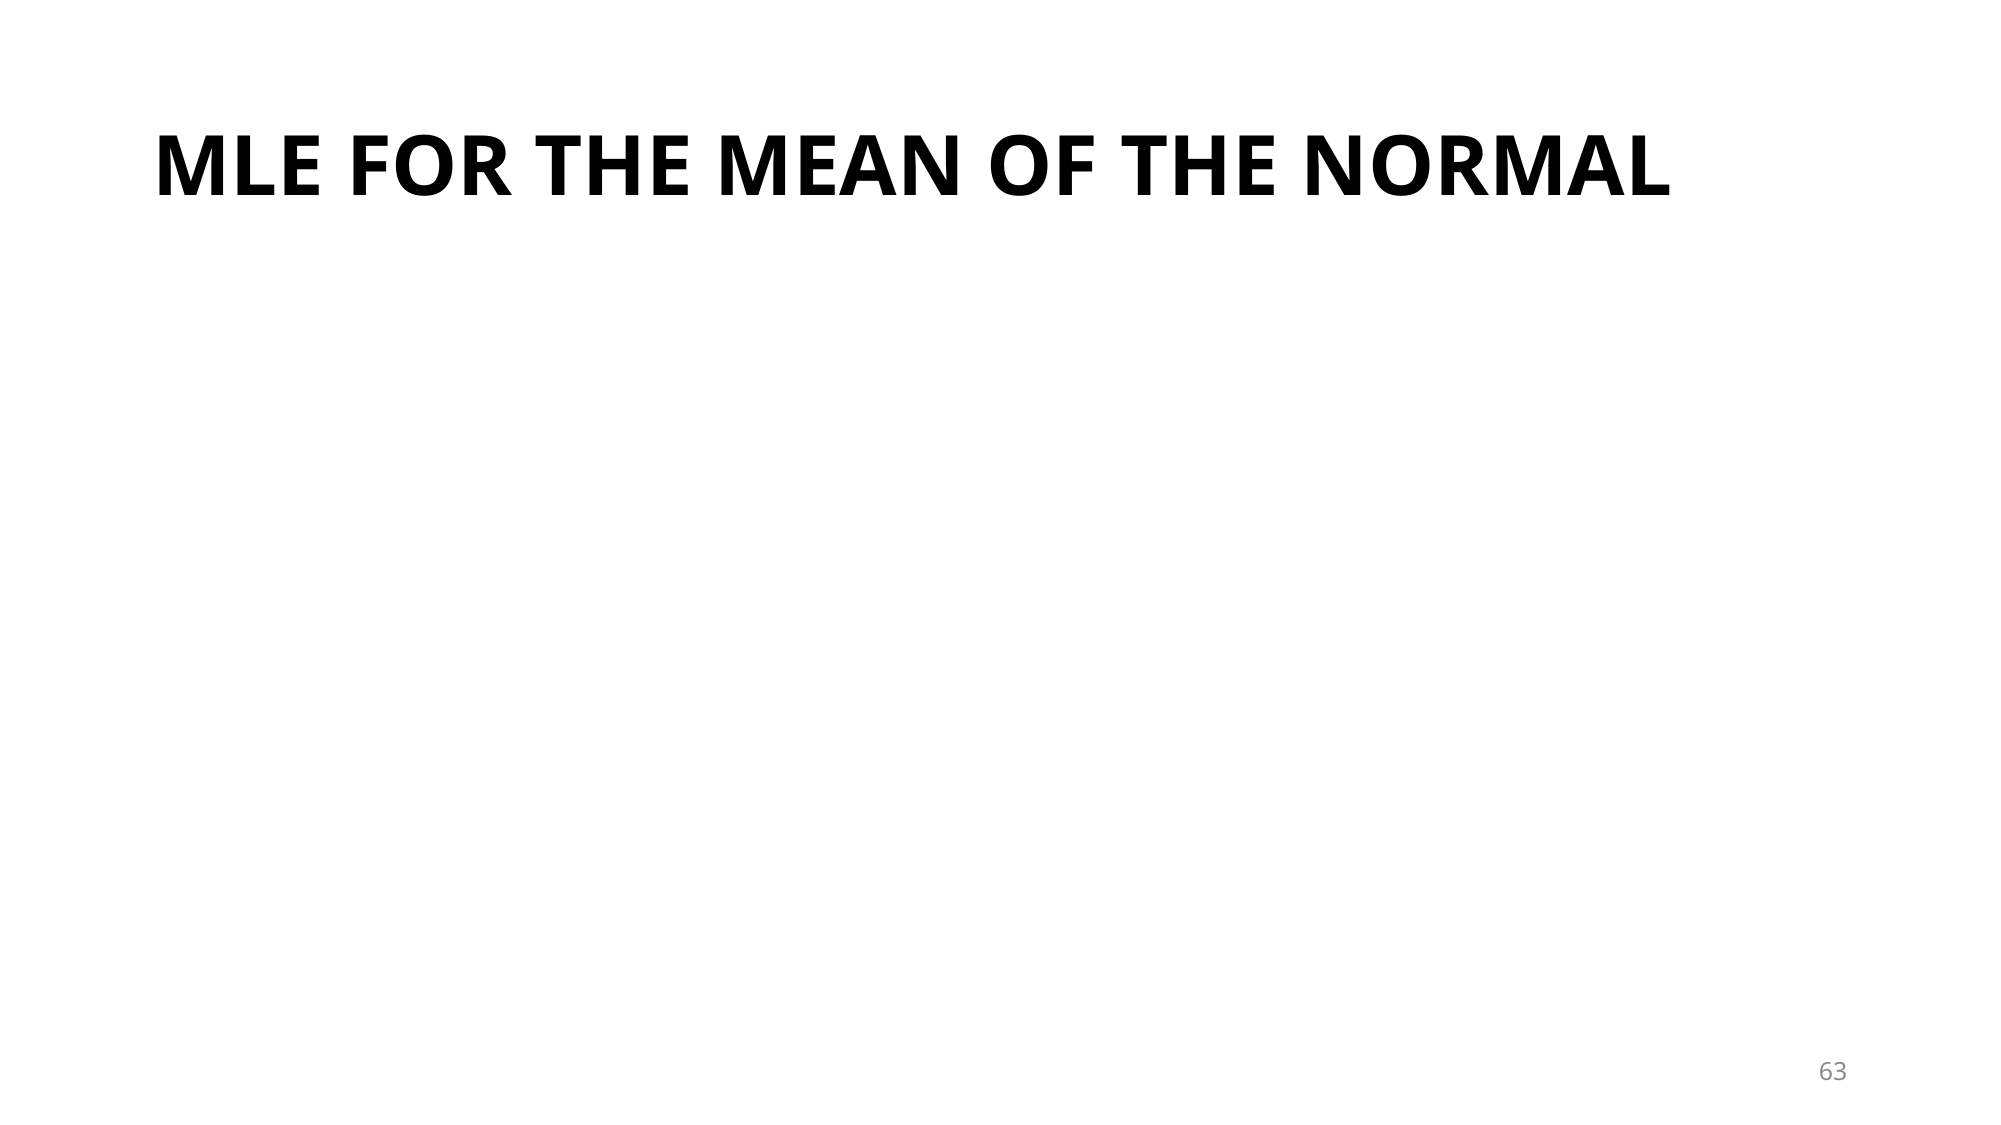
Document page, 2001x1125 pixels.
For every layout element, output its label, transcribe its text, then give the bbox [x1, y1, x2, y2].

title MLE FOR THE MEAN OF THE NORMAL [137, 59, 1863, 278]
slide_number 63 [1412, 1042, 1863, 1103]
